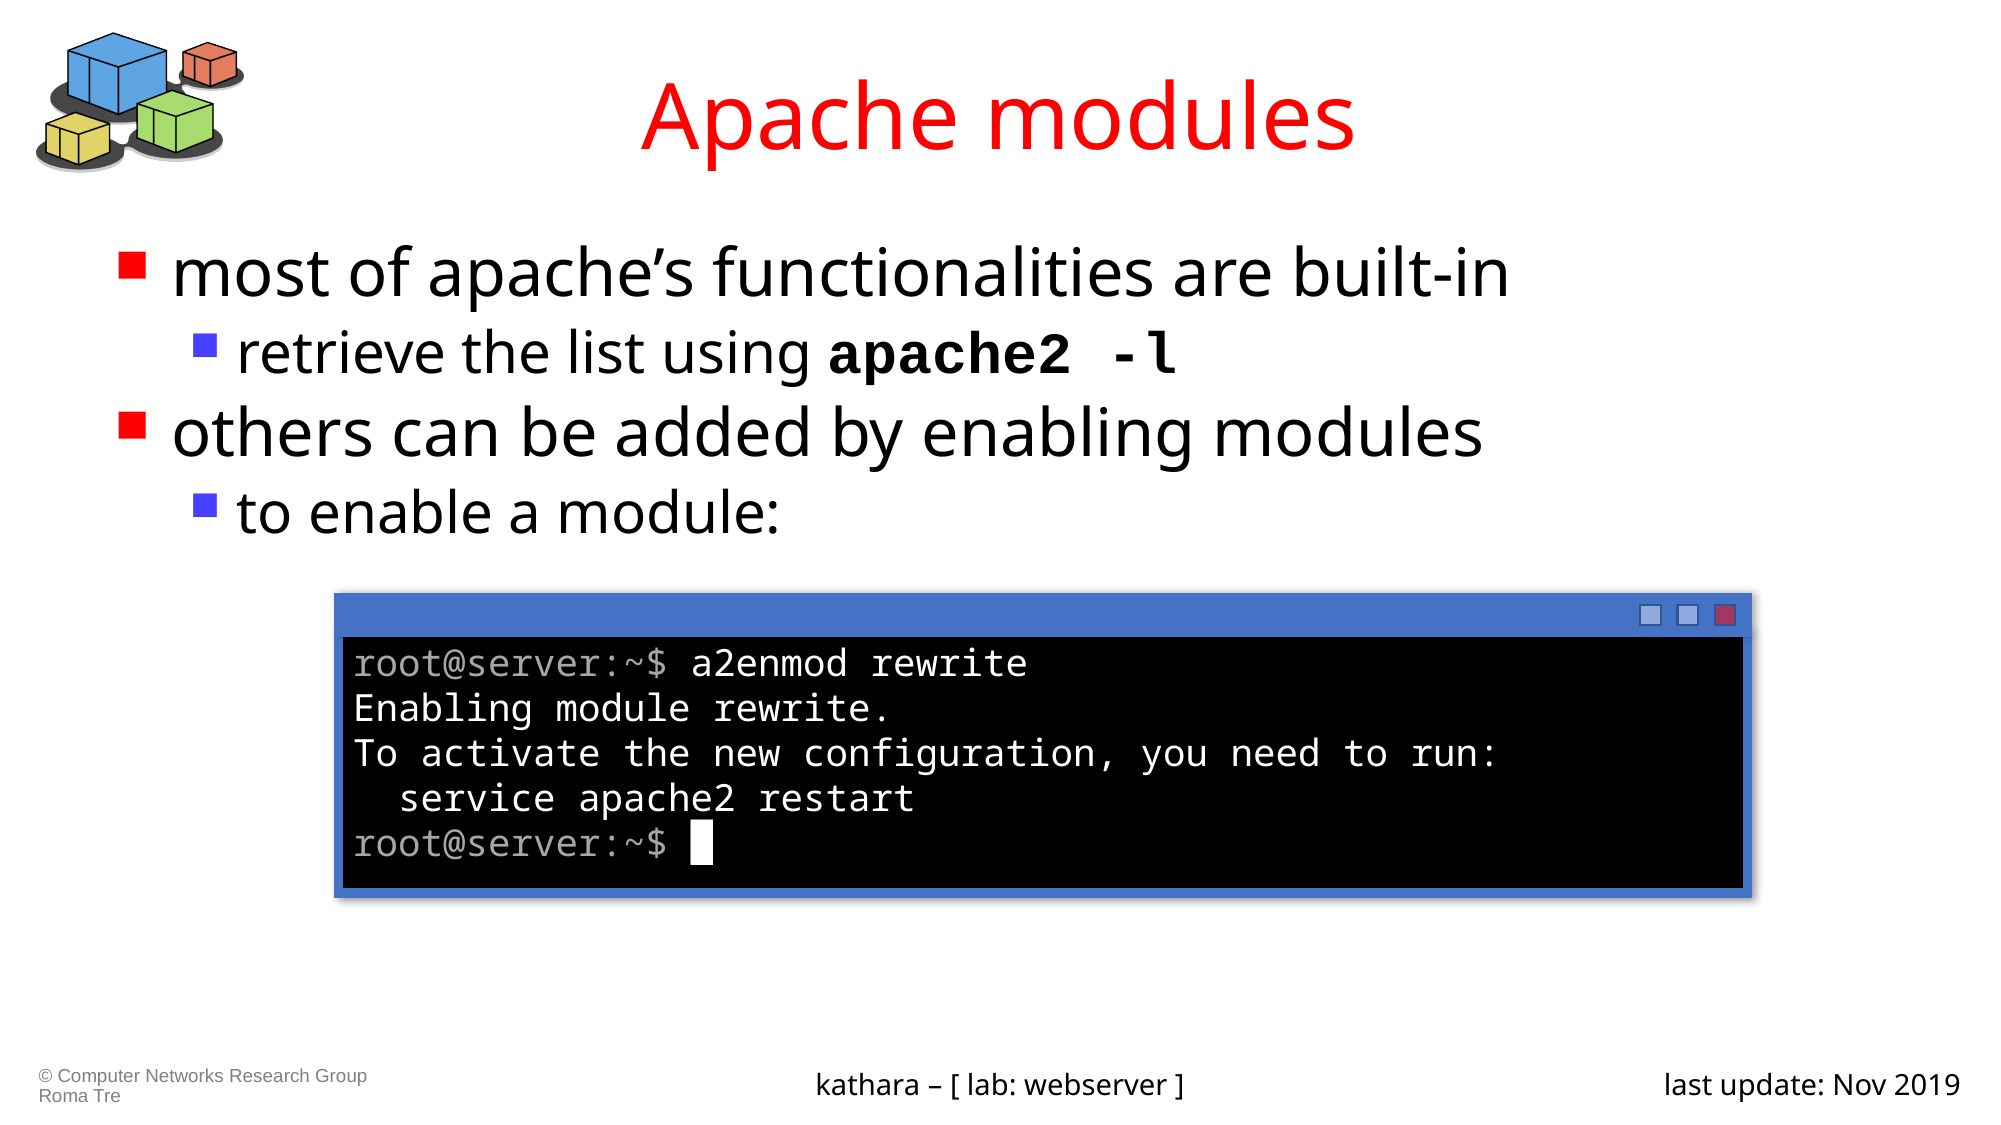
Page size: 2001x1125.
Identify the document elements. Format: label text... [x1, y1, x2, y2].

title Apache modules [99, 19, 1900, 207]
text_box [1639, 604, 1736, 626]
list most of apache’s functionalities are built-in retrieve the list using apache2 -l others can be added by enabling modules to enable a module: [99, 231, 1900, 1005]
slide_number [1519, 1058, 1977, 1114]
footer kathara – [ lab: webserver ] [511, 1058, 1489, 1114]
picture [36, 32, 99, 173]
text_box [338, 597, 1748, 894]
